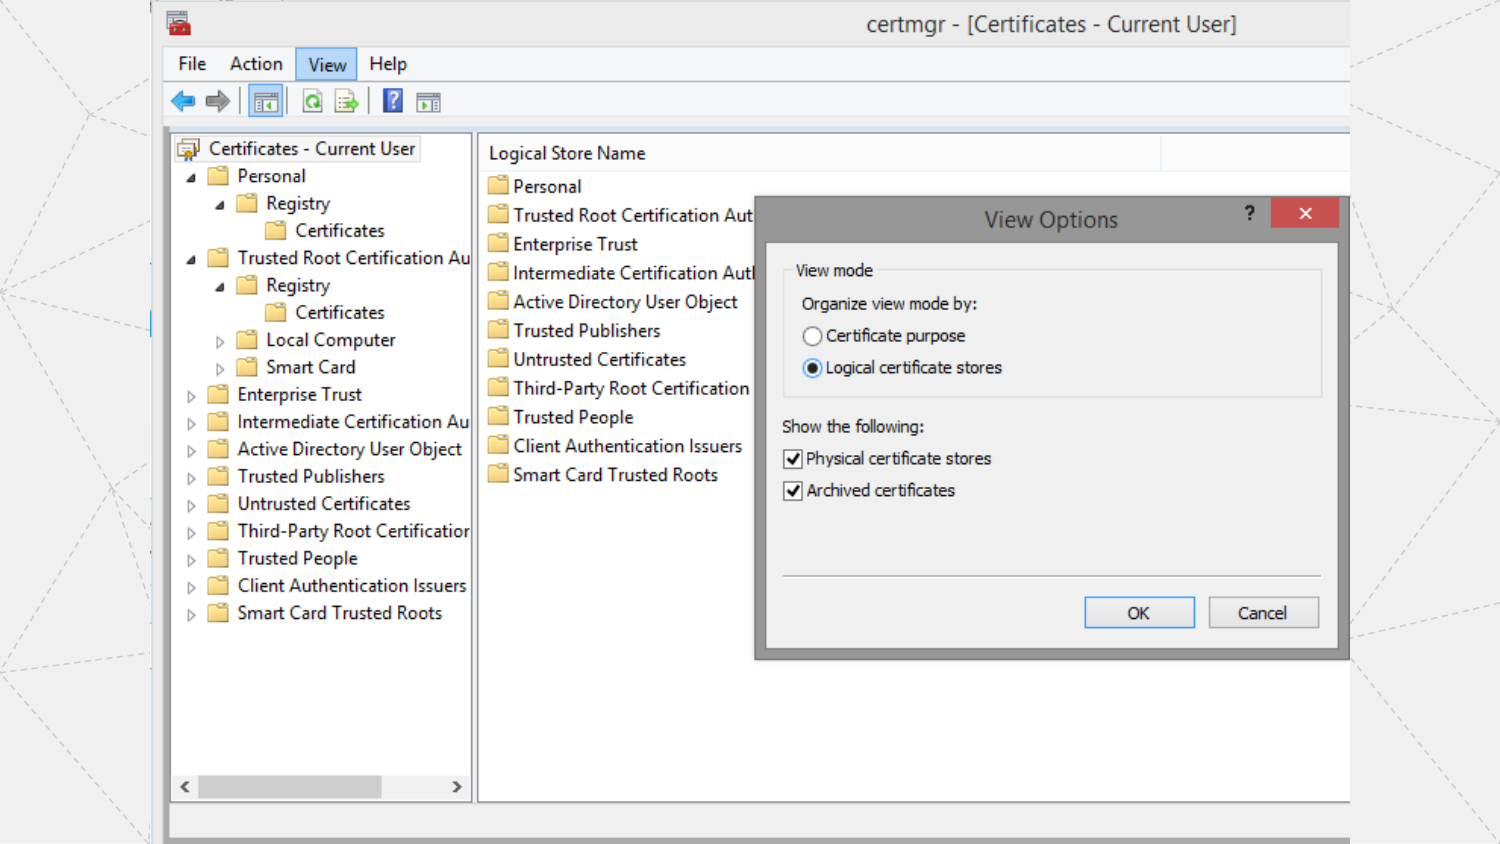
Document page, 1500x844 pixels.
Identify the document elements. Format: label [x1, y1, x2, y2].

picture [149, 0, 1351, 844]
